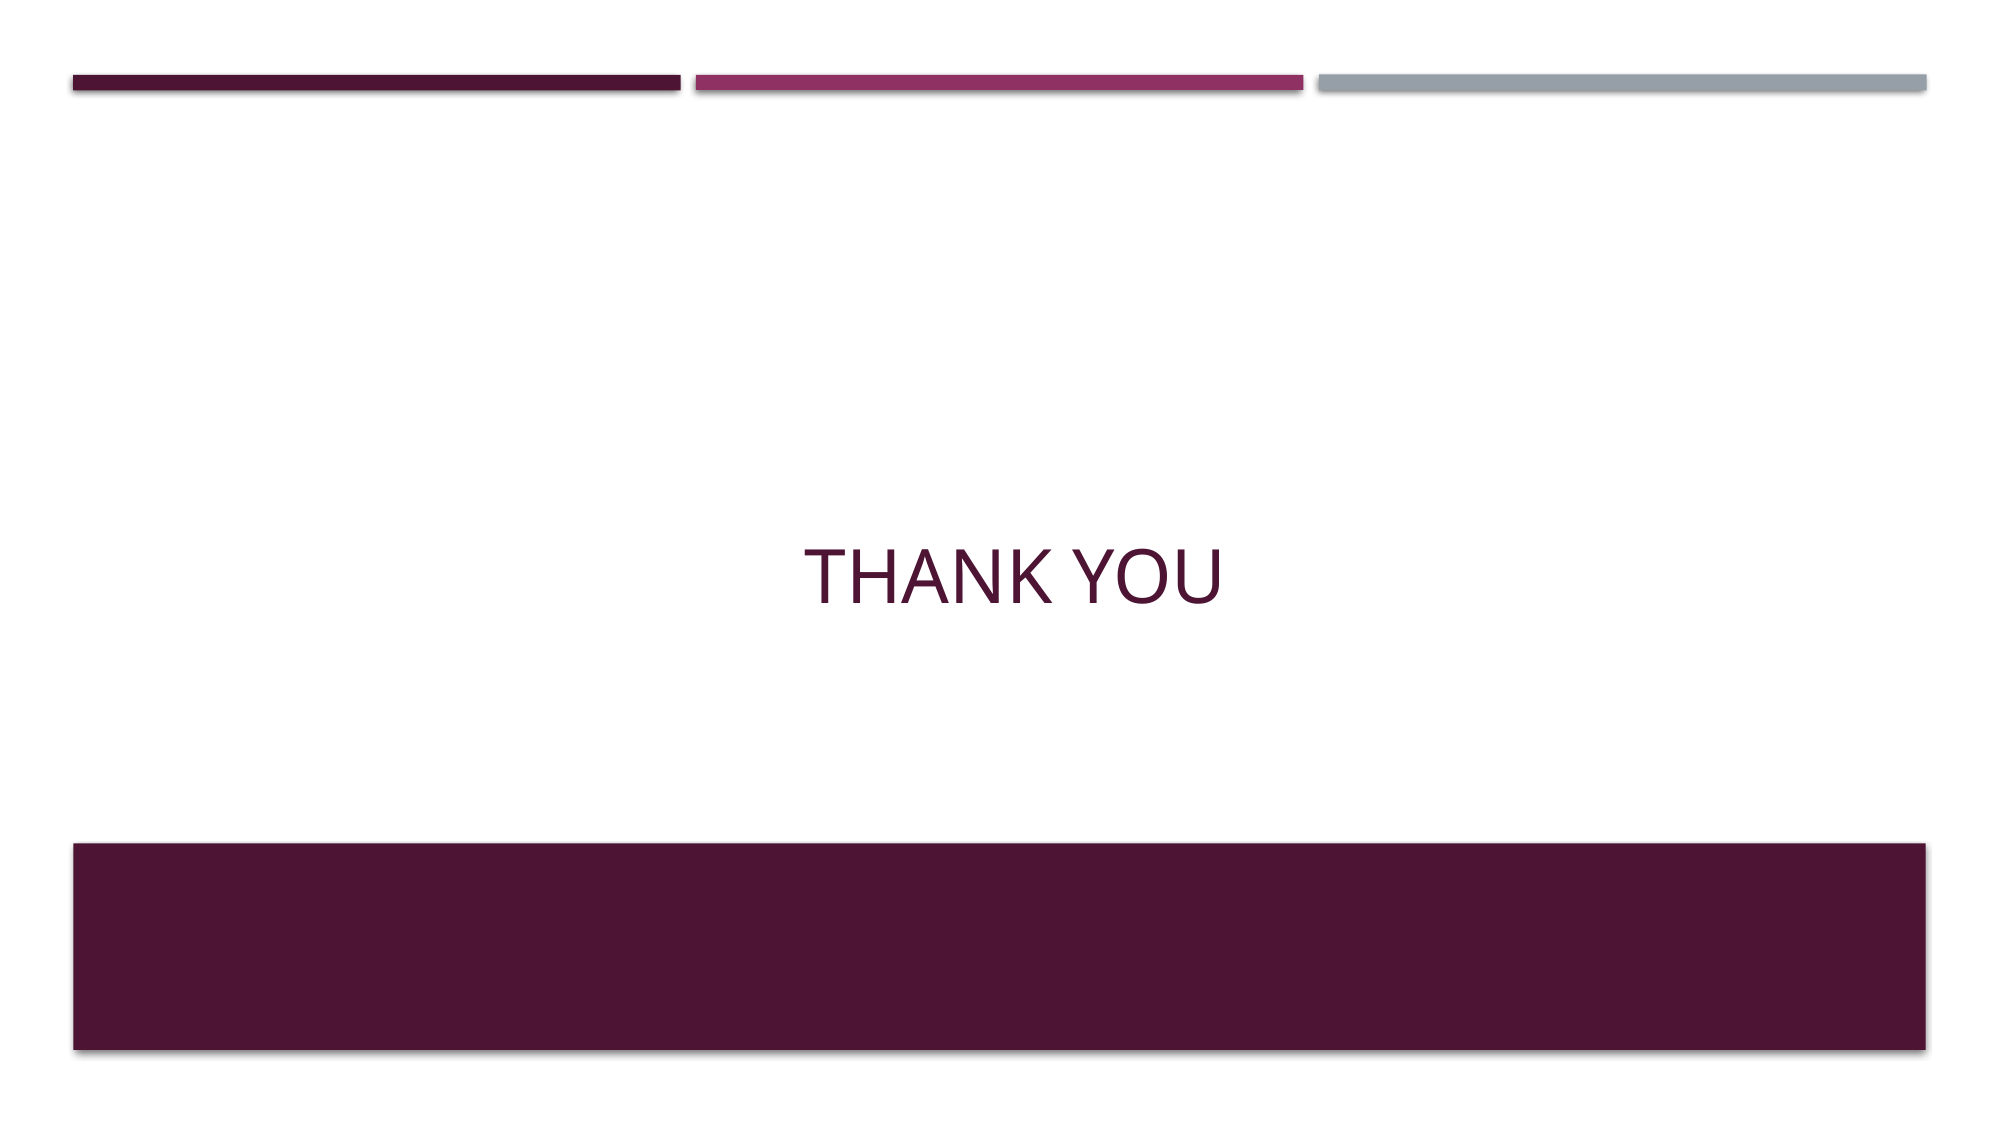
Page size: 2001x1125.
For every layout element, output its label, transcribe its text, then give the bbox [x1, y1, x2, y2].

title Thank you [110, 380, 1921, 626]
